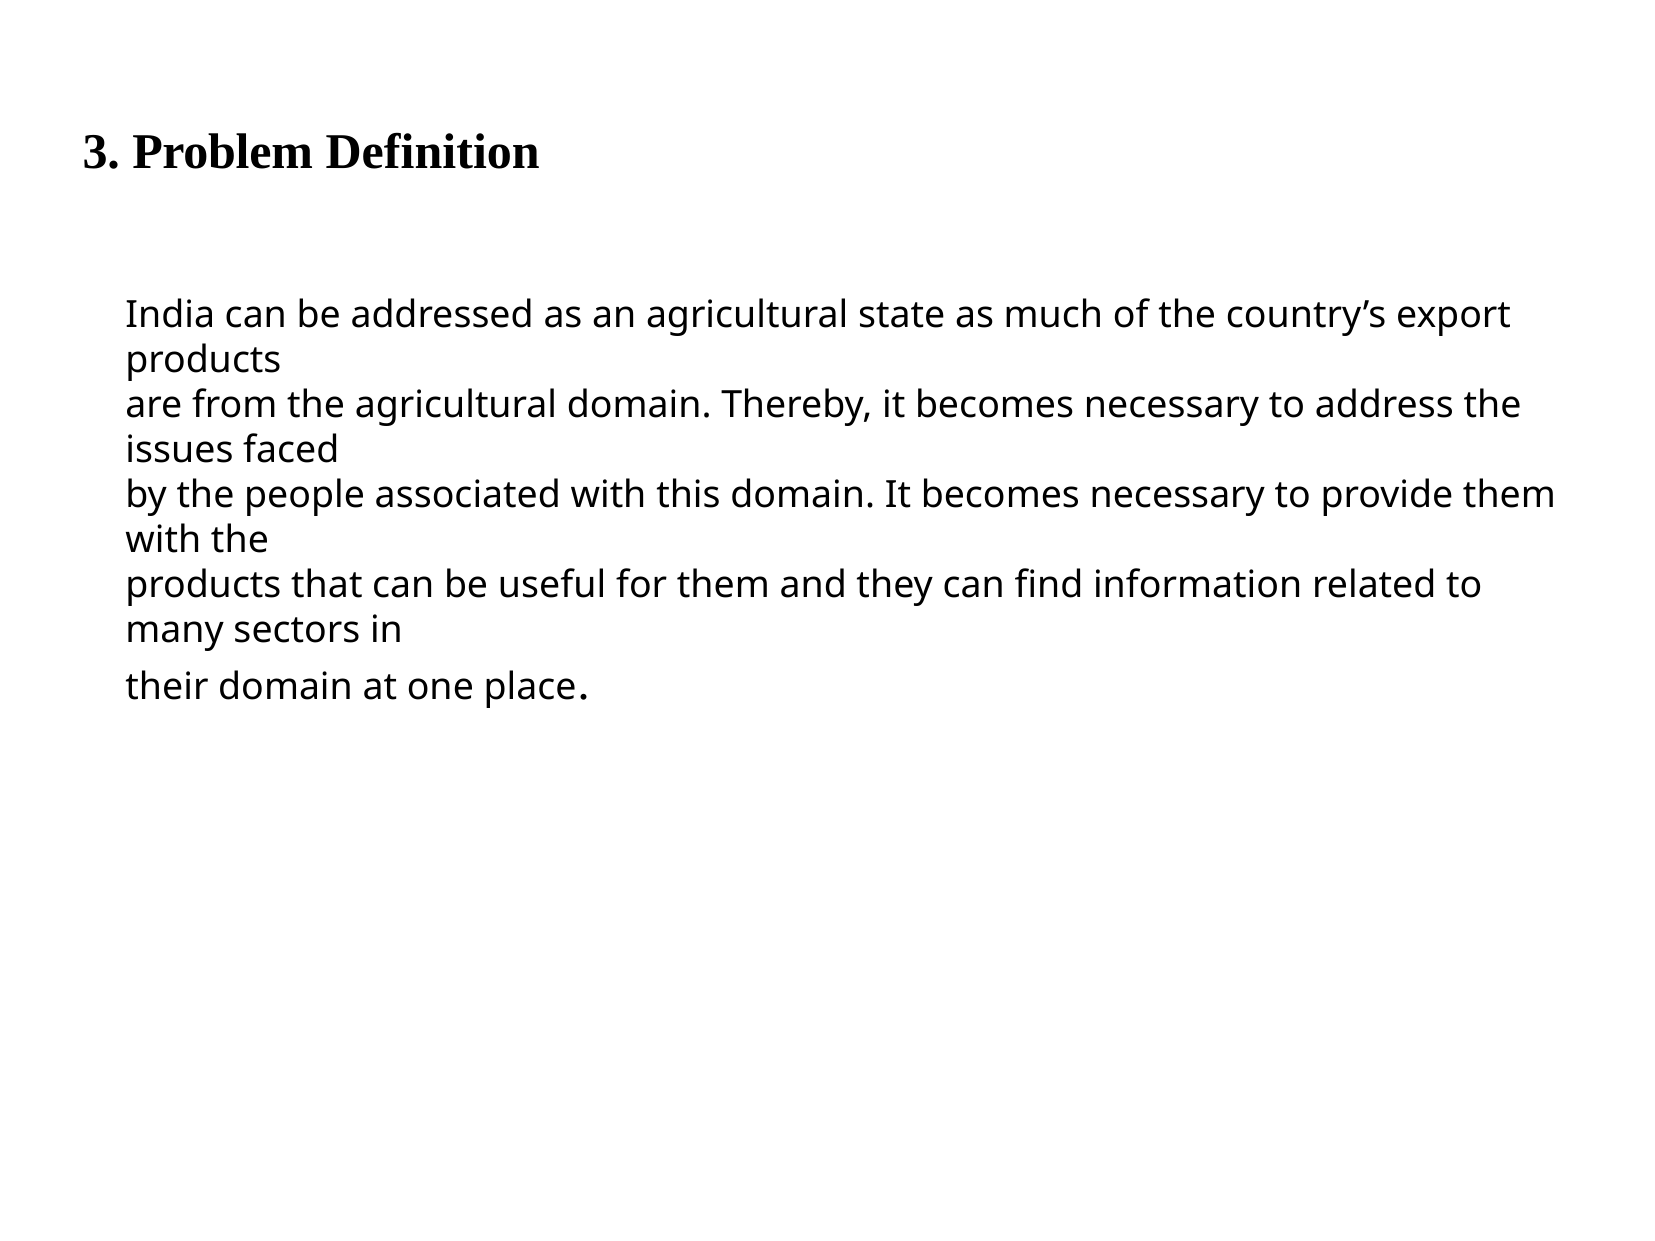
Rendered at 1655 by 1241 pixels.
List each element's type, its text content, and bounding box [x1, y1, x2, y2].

title 3. Problem Definition [80, 116, 544, 326]
text_box India can be addressed as an agricultural state as much of the country’s export products are from the agricultural domain. Thereby, it becomes necessary to address the issues faced by the people associated with this domain. It becomes necessary to provide them with the products that can be useful for them and they can find information related to many sectors in their domain at one place. [125, 262, 1573, 710]
